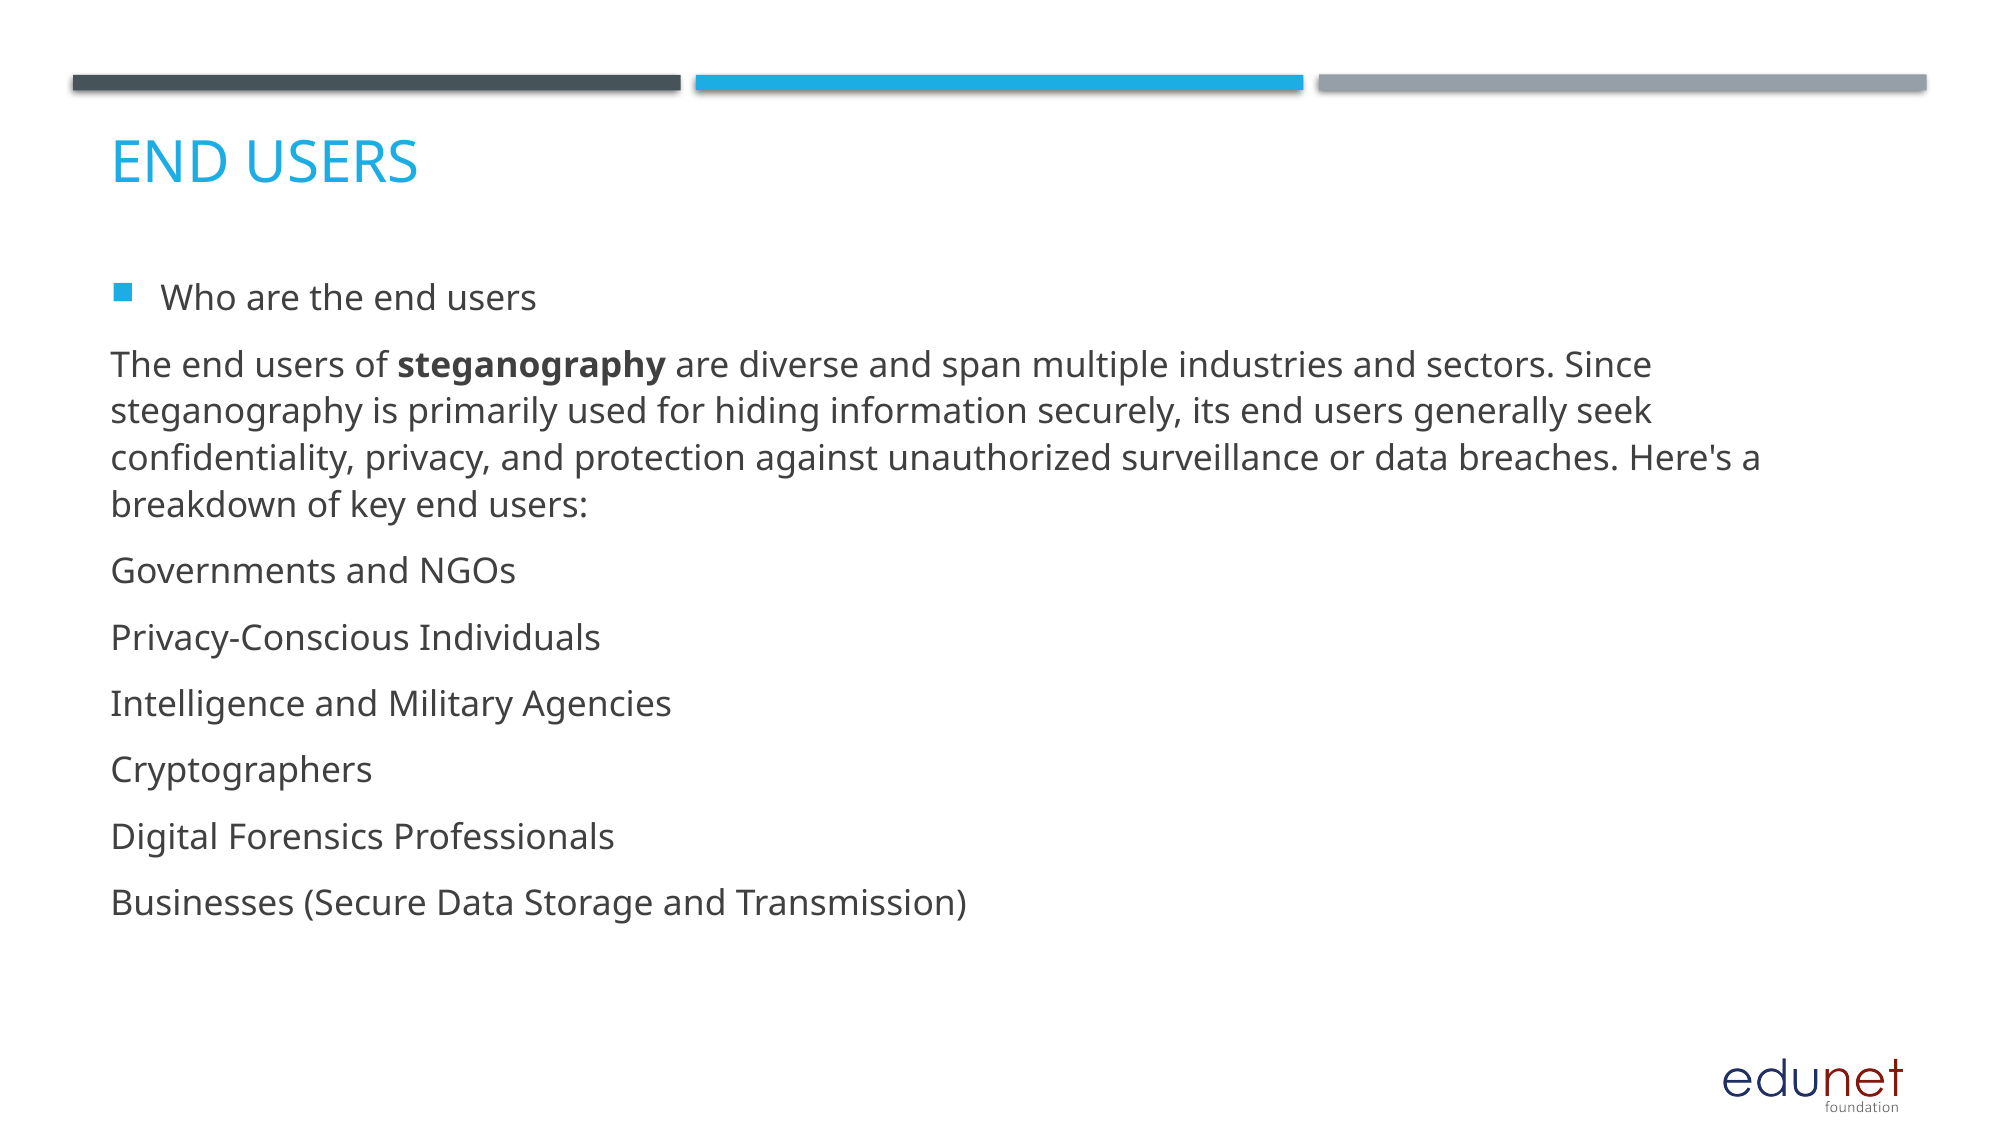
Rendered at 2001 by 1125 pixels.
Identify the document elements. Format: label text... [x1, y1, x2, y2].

picture [1719, 1056, 1905, 1116]
title End users [95, 115, 1905, 203]
list Who are the end users The end users of steganography are diverse and span multiple industries and sectors. Since steganography is primarily used for hiding information securely, its end users generally seek confidentiality, privacy, and protection against unauthorized surveillance or data breaches. Here's a breakdown of key end users: Governments and NGOs Privacy-Conscious Individuals Intelligence and Military Agencies Cryptographers Digital Forensics Professionals Businesses (Secure Data Storage and Transmission) [95, 213, 1905, 981]
